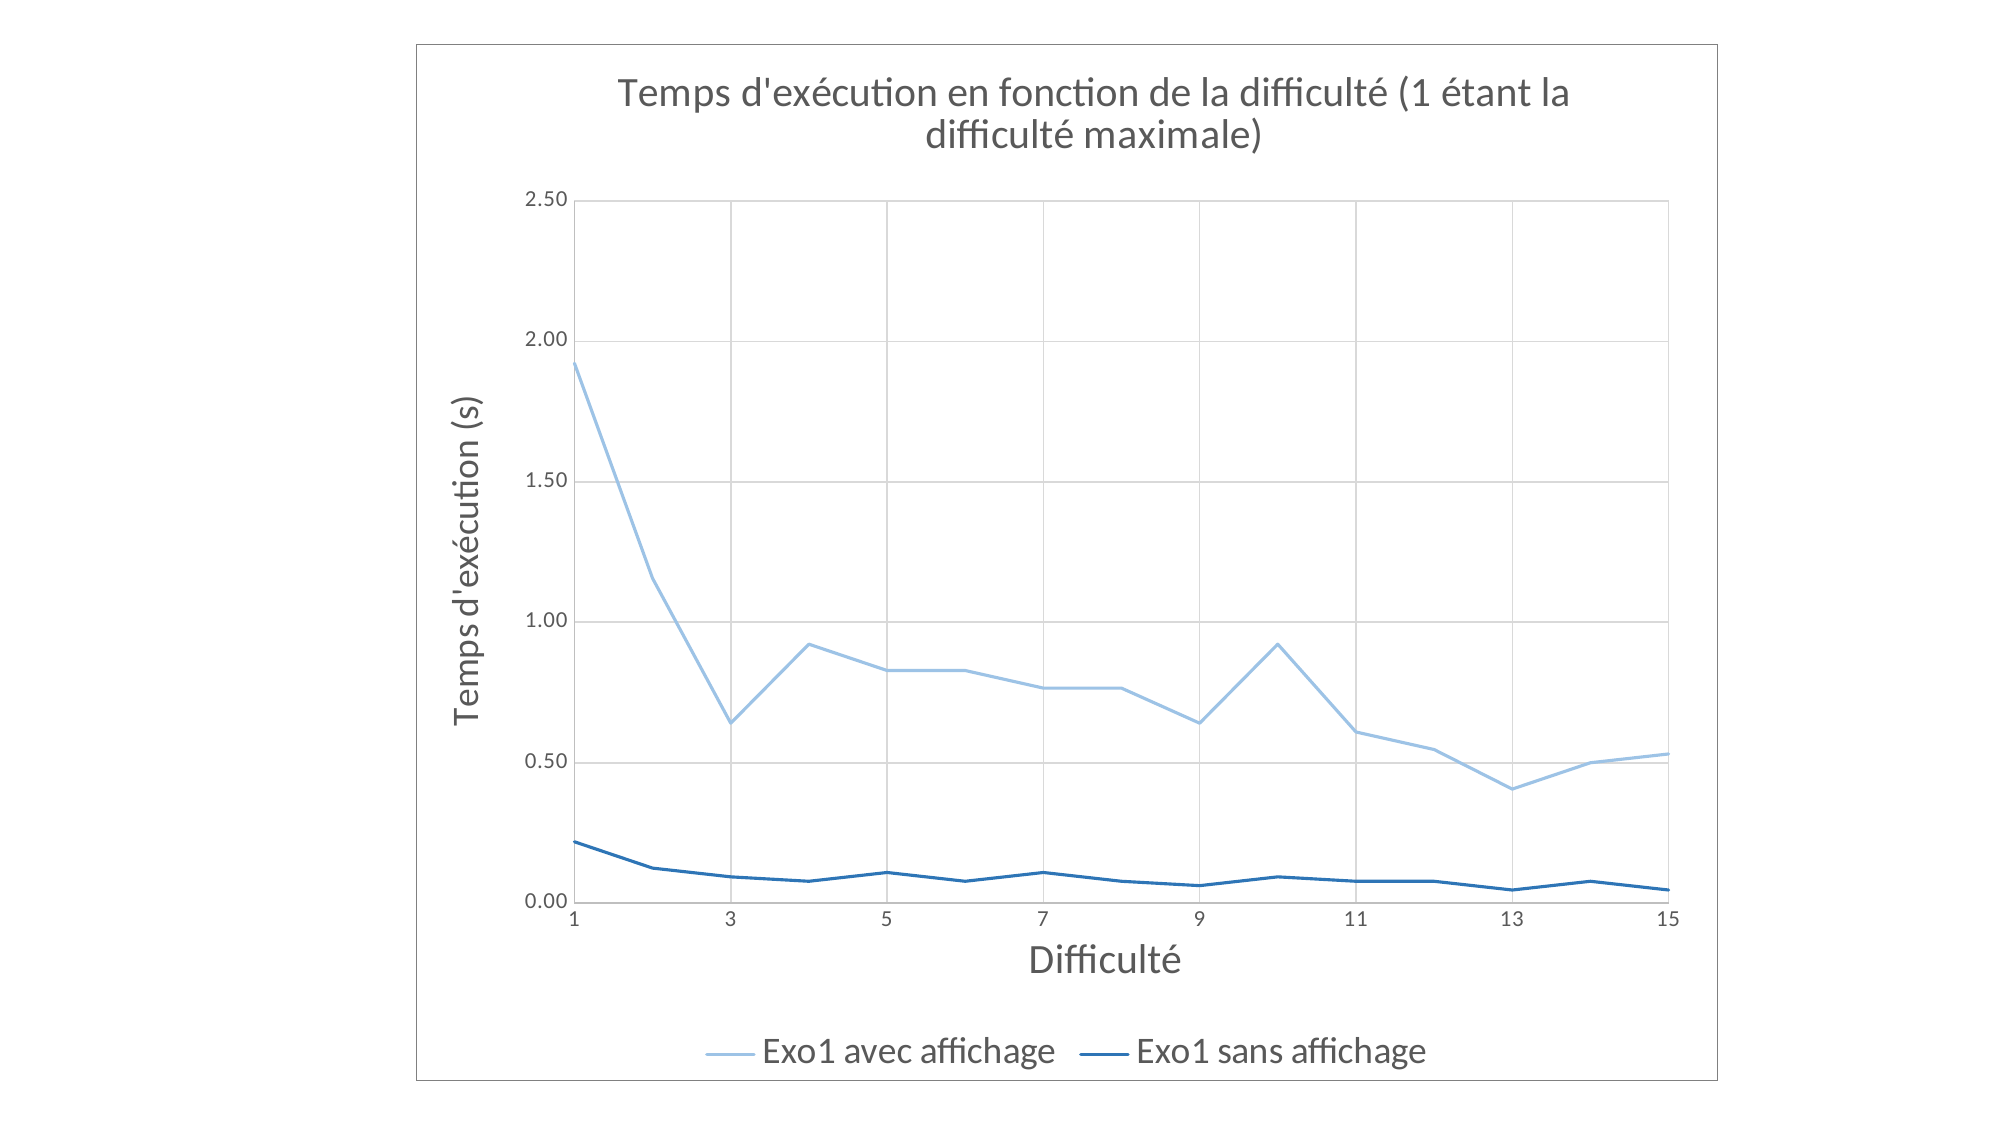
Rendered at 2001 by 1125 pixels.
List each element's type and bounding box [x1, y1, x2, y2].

chart [416, 44, 1718, 1081]
